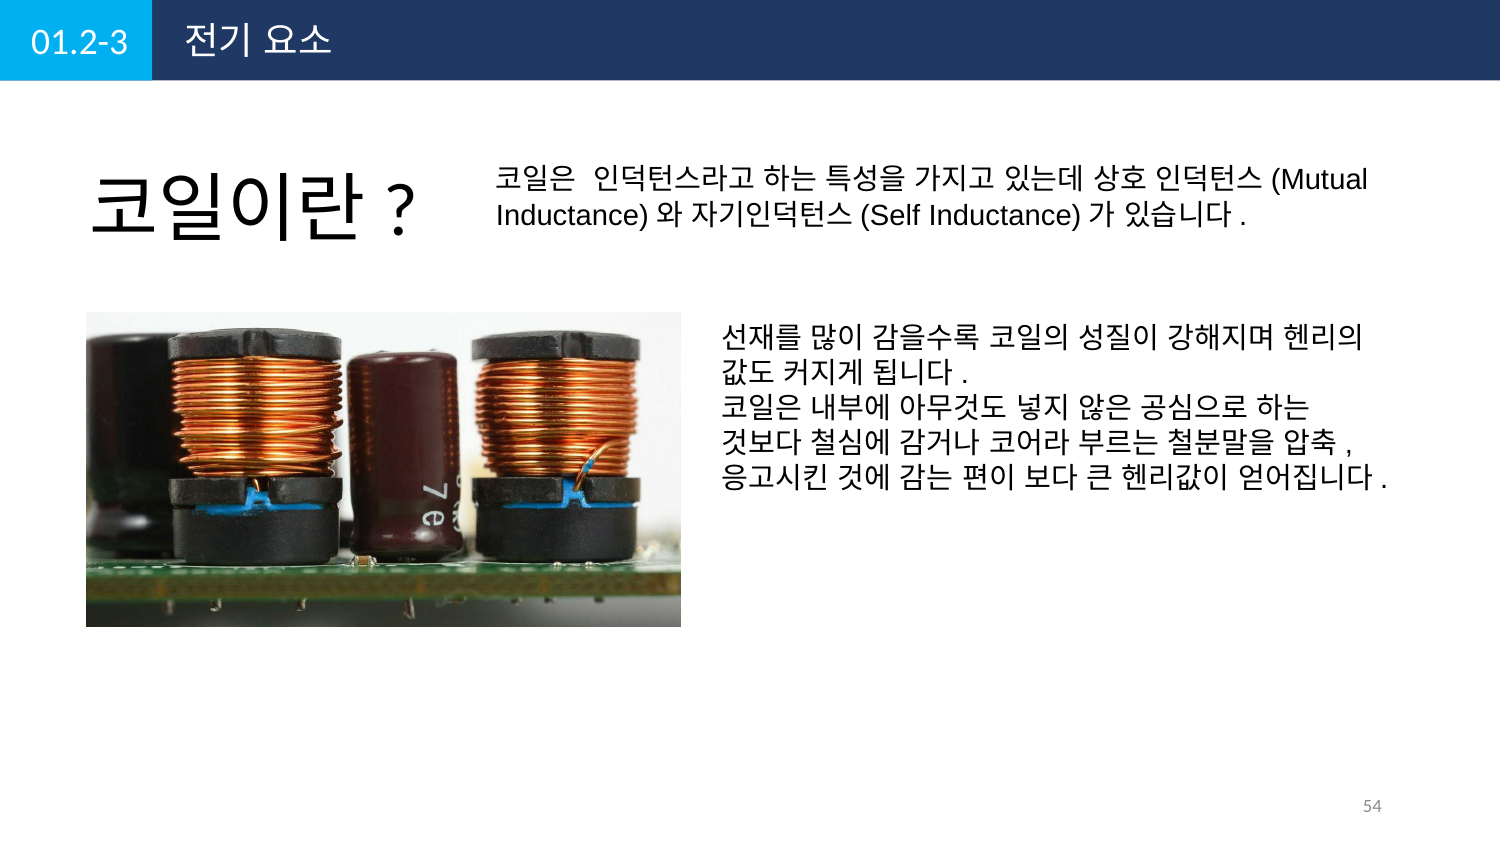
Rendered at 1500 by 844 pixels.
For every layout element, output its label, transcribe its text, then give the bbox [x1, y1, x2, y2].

text_box 선재를 많이 감을수록 코일의 성질이 강해지며 헨리의 값도 커지게 됩니다. 코일은 내부에 아무것도 넣지 않은 공심으로 하는 것보다 철심에 감거나 코어라 부르는 철분말을 압축, 응고시킨 것에 감는 편이 보다 큰 헨리값이 얻어집니다. [706, 312, 1404, 502]
picture [86, 312, 681, 627]
text_box 01.2-3 [16, 9, 152, 70]
text_box 코일이란? [74, 153, 738, 259]
text_box [153, 0, 1500, 81]
slide_number 54 [1059, 782, 1397, 827]
text_box [0, 0, 153, 81]
text_box 코일은 인덕턴스라고 하는 특성을 가지고 있는데 상호 인덕턴스(Mutual Inductance)와 자기인덕턴스(Self Inductance)가 있습니다. [481, 153, 1451, 239]
text_box 전기 요소 [169, 9, 945, 70]
